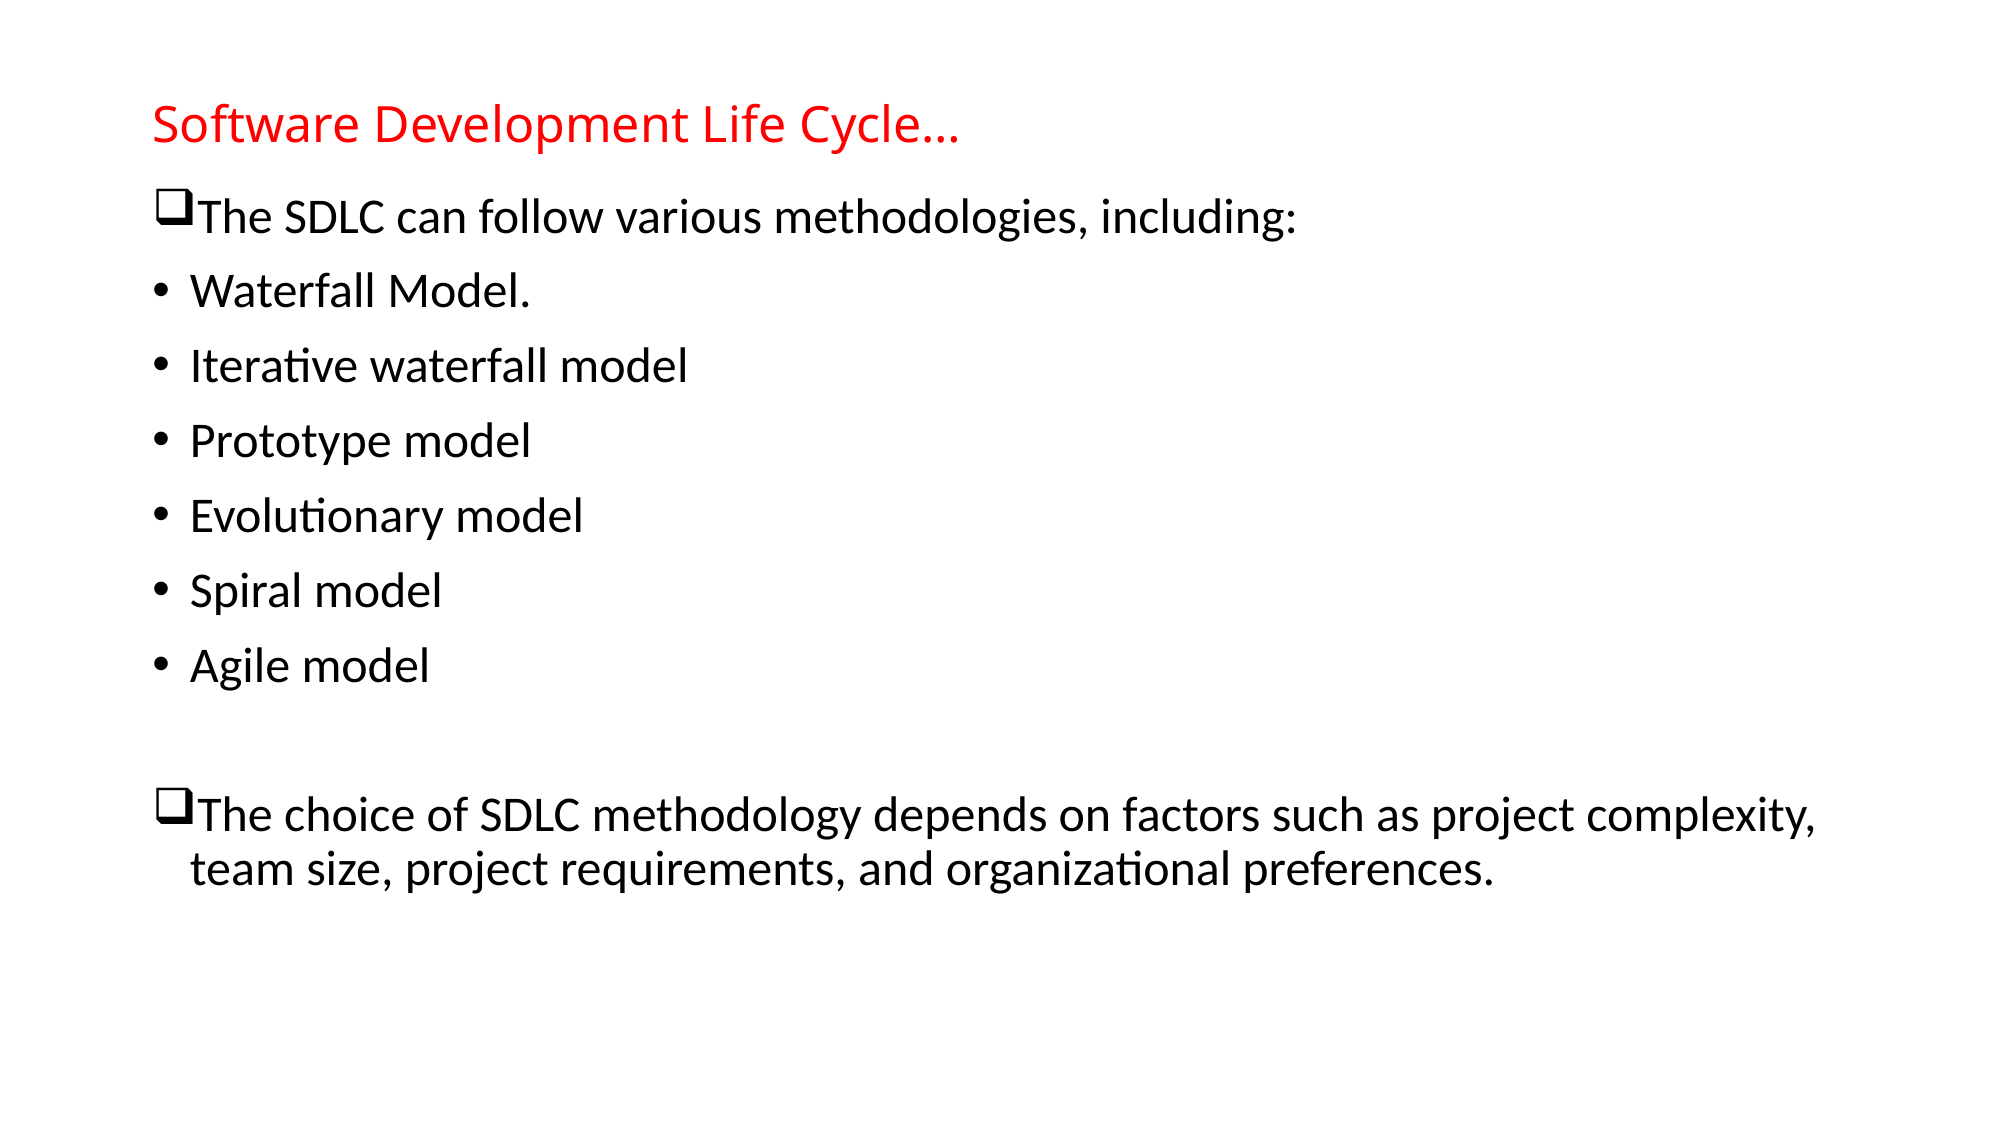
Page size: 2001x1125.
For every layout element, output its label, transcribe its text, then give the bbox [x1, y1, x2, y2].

title Software Development Life Cycle… [137, 59, 1863, 182]
list The SDLC can follow various methodologies, including: Waterfall Model. Iterative waterfall model Prototype model Evolutionary model Spiral model Agile model The choice of SDLC methodology depends on factors such as project complexity, team size, project requirements, and organizational preferences. [137, 182, 1863, 1014]
